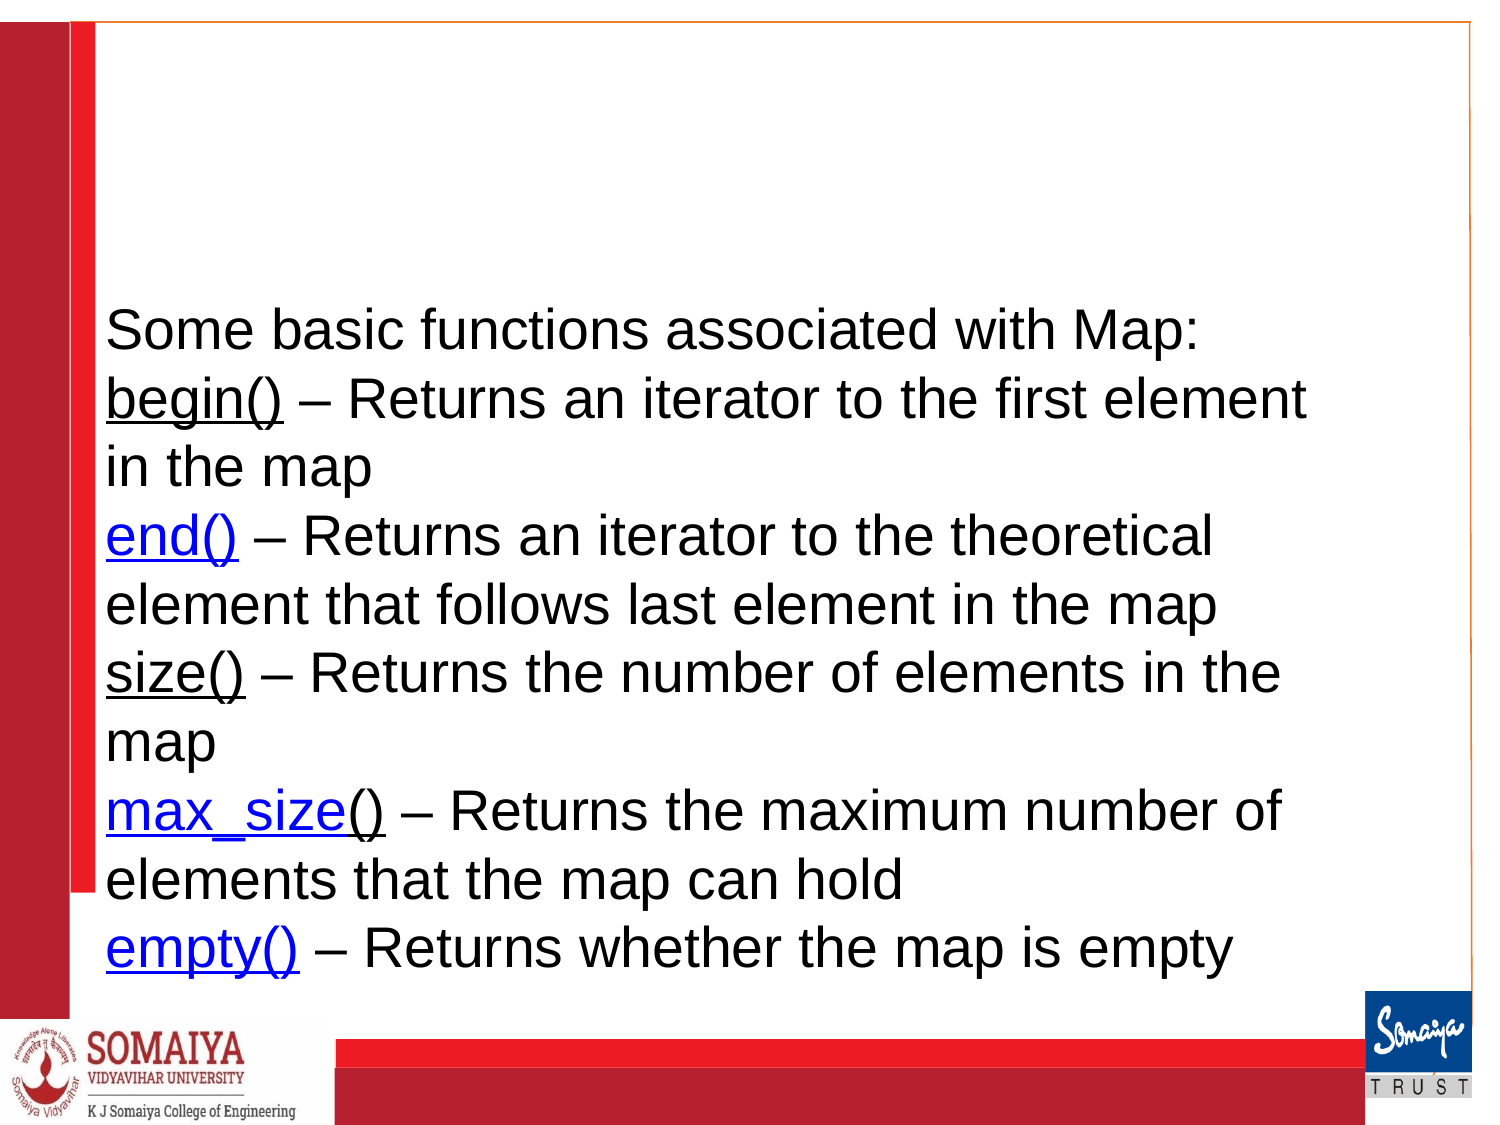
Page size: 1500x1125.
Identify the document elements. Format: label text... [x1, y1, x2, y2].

list Some basic functions associated with Map: begin() – Returns an iterator to the first element in the map end() – Returns an iterator to the theoretical element that follows last element in the map size() – Returns the number of elements in the map max_size() – Returns the maximum number of elements that the map can hold empty() – Returns whether the map is empty [105, 292, 1346, 1056]
picture [334, 991, 1472, 1125]
picture [0, 22, 327, 1125]
